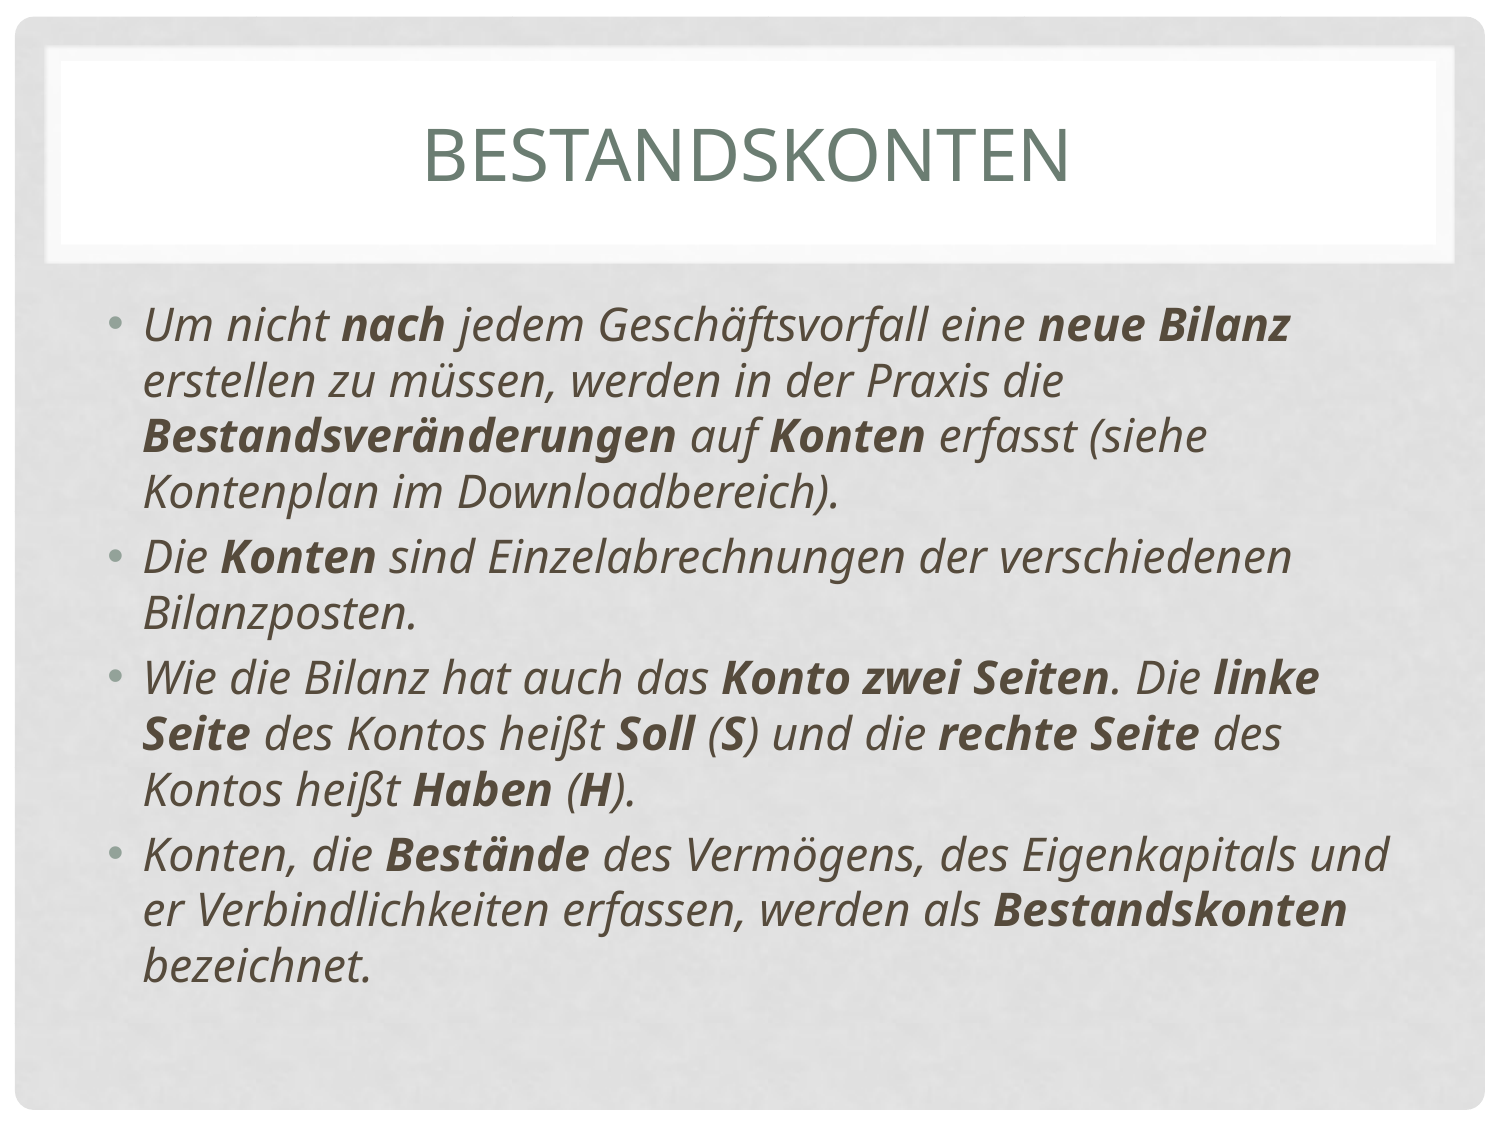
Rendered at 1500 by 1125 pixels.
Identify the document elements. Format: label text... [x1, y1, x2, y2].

title Bestandskonten [69, 66, 1425, 238]
list Um nicht nach jedem Geschäftsvorfall eine neue Bilanz erstellen zu müssen, werden in der Praxis die Bestandsveränderungen auf Konten erfasst (siehe Kontenplan im Downloadbereich). Die Konten sind Einzelabrechnungen der verschiedenen Bilanzposten. Wie die Bilanz hat auch das Konto zwei Seiten. Die linke Seite des Kontos heißt Soll (S) und die rechte Seite des Kontos heißt Haben (H). Konten, die Bestände des Vermögens, des Eigenkapitals und er Verbindlichkeiten erfassen, werden als Bestandskonten bezeichnet. [75, 287, 1425, 1005]
